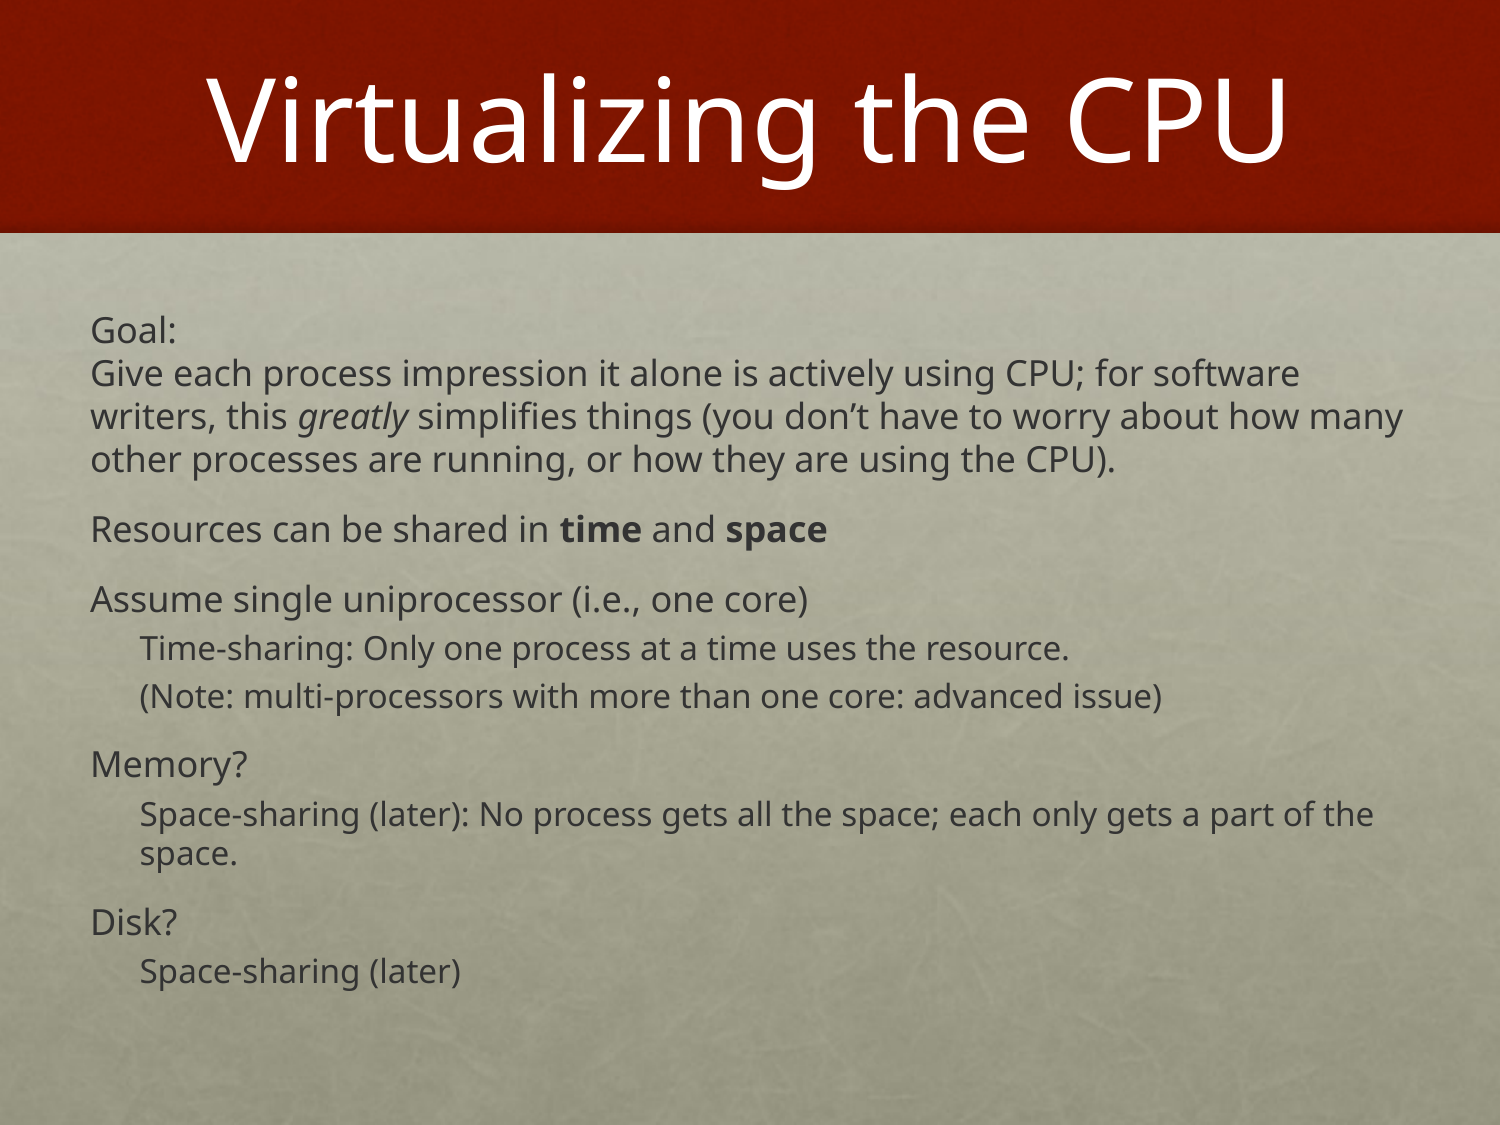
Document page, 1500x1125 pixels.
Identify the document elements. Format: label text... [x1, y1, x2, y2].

title Virtualizing the CPU [24, 10, 1475, 221]
picture [0, 214, 1500, 1125]
list Goal: Give each process impression it alone is actively using CPU; for software writers, this greatly simplifies things (you don’t have to worry about how many other processes are running, or how they are using the CPU). Resources can be shared in time and space Assume single uniprocessor (i.e., one core) Time-sharing: Only one process at a time uses the resource. (Note: multi-processors with more than one core: advanced issue) Memory? Space-sharing (later): No process gets all the space; each only gets a part of the space. Disk? Space-sharing (later) [75, 299, 1450, 1005]
